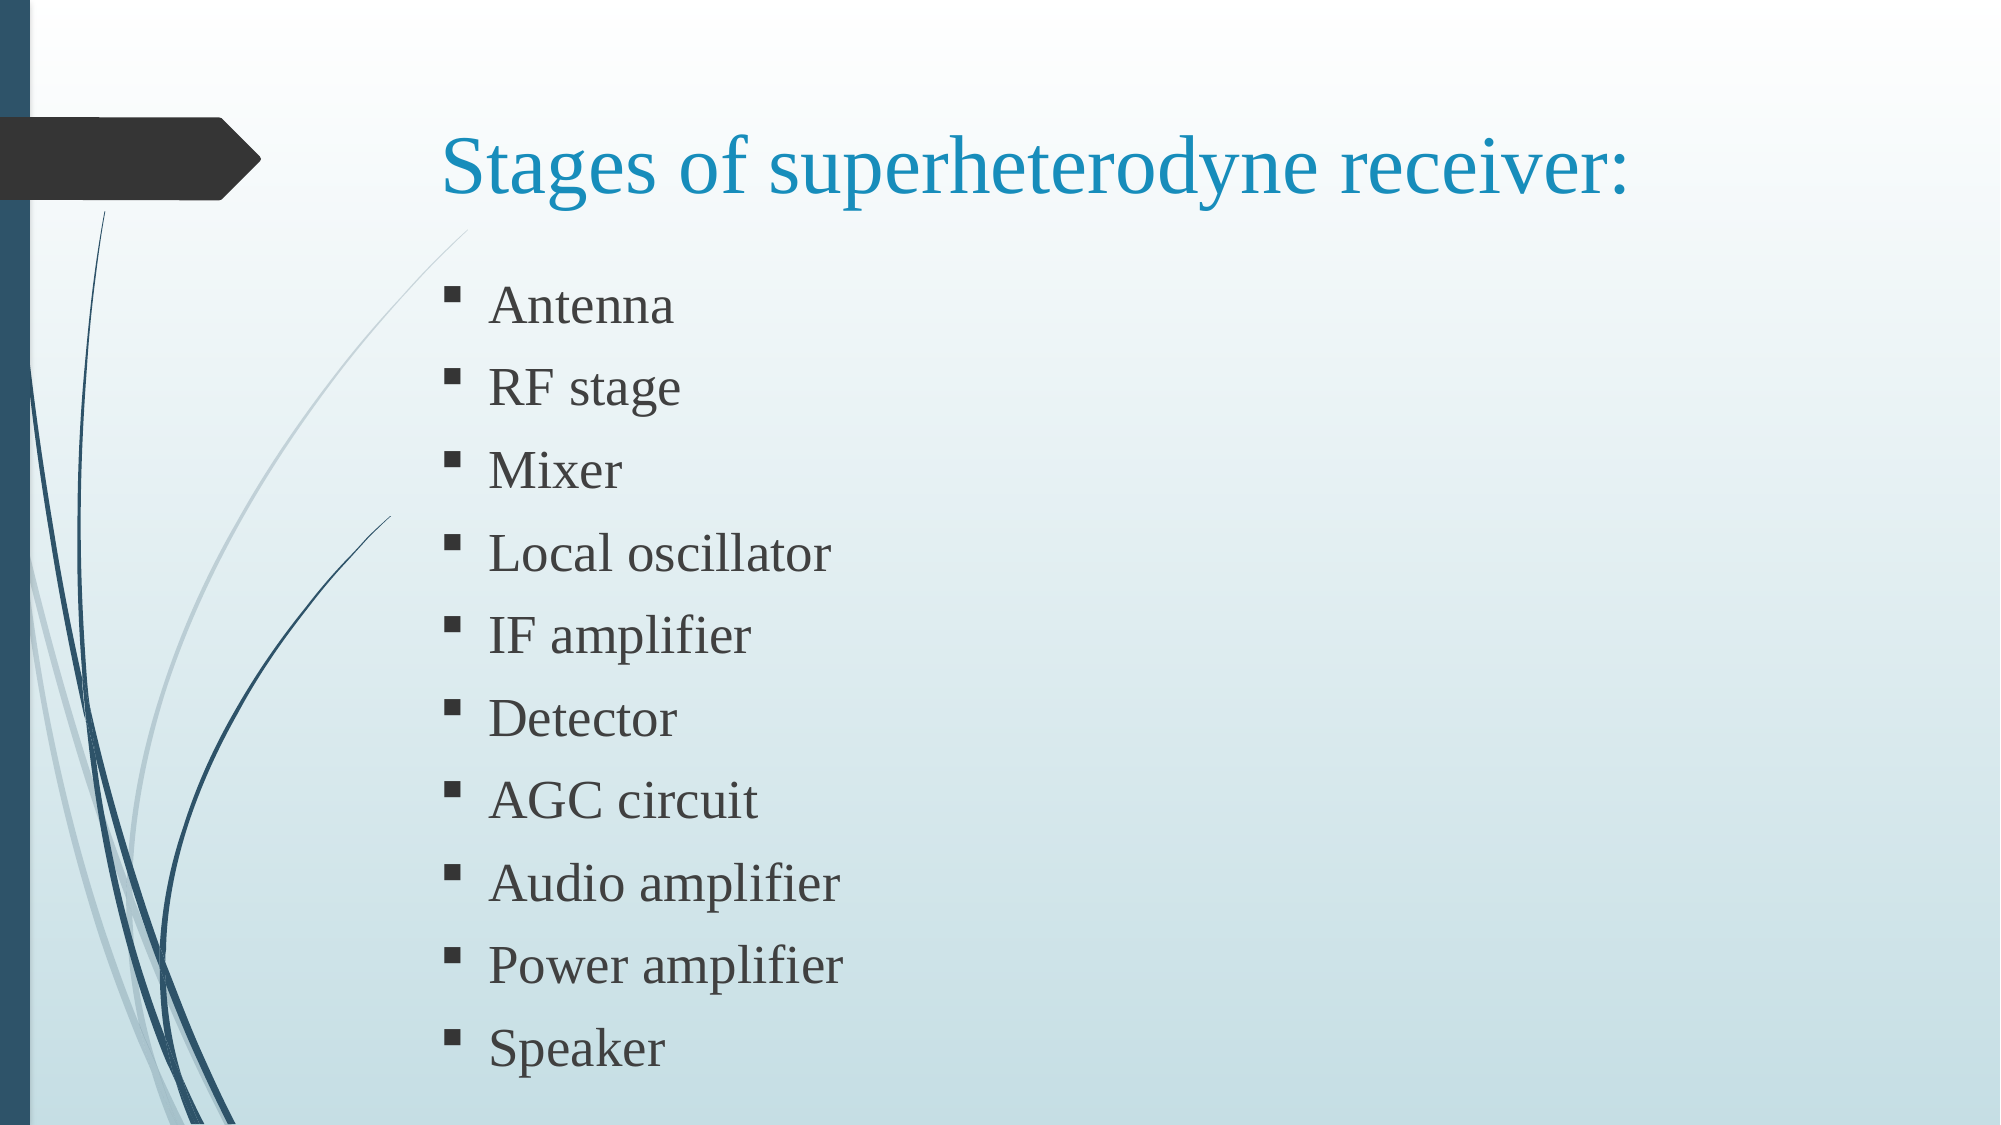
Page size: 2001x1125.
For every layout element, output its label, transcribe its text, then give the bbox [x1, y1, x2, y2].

list Antenna RF stage Mixer Local oscillator IF amplifier Detector AGC circuit Audio amplifier Power amplifier Speaker [424, 260, 1888, 1090]
title Stages of superheterodyne receiver: [425, 102, 1888, 260]
